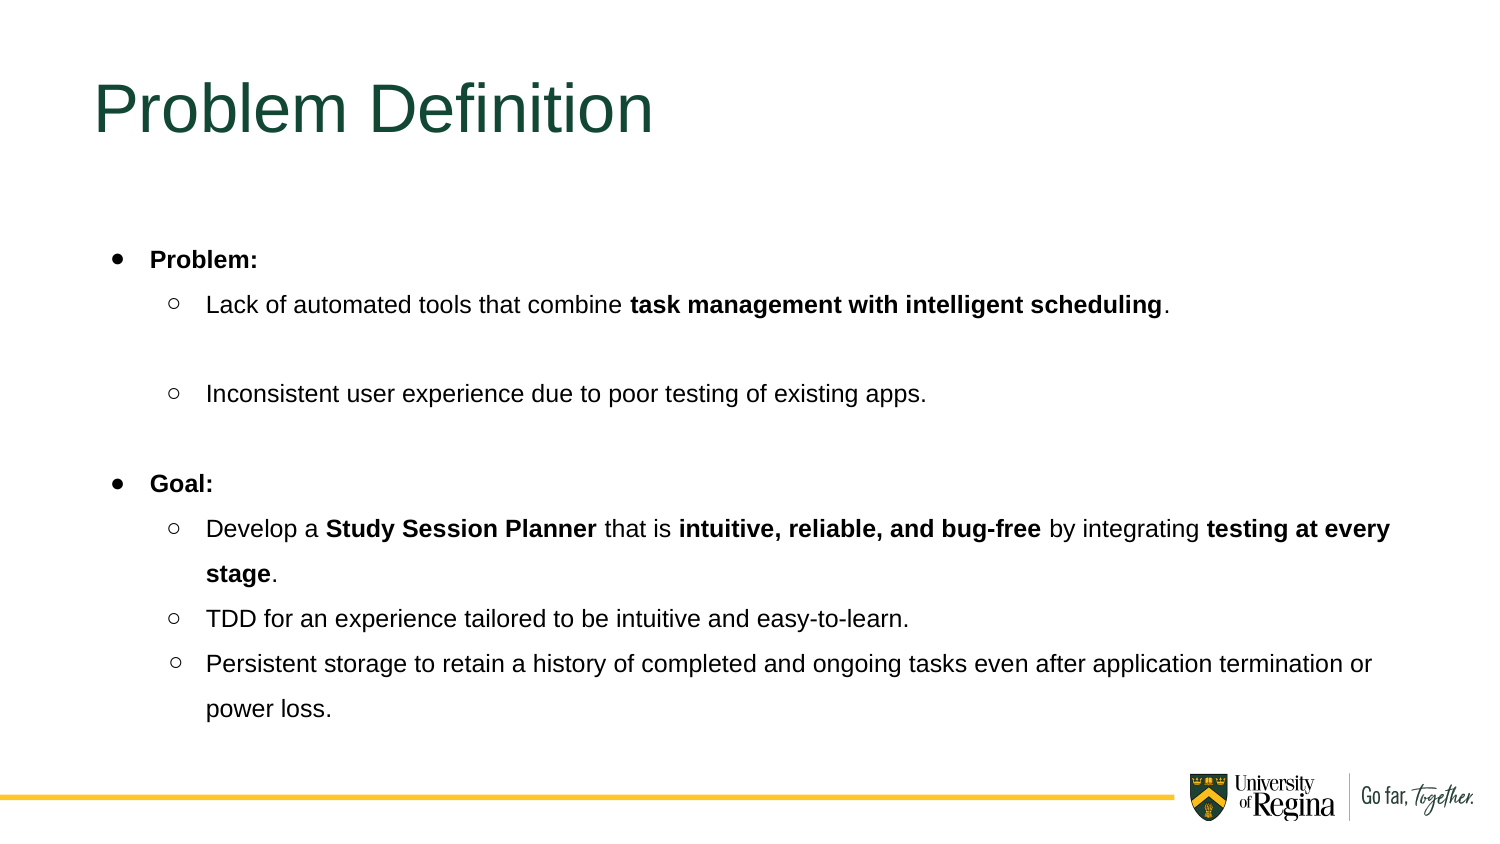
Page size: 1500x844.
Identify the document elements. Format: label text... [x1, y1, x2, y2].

text_box Problem: Lack of automated tools that combine task management with intelligent scheduling. Inconsistent user experience due to poor testing of existing apps. Goal: Develop a Study Session Planner that is intuitive, reliable, and bug-free by integrating testing at every stage. TDD for an experience tailored to be intuitive and easy-to-learn. Persistent storage to retain a history of completed and ongoing tasks even after application termination or power loss. [82, 171, 1403, 739]
picture [1190, 773, 1473, 821]
list Problem Definition [82, 67, 1418, 160]
